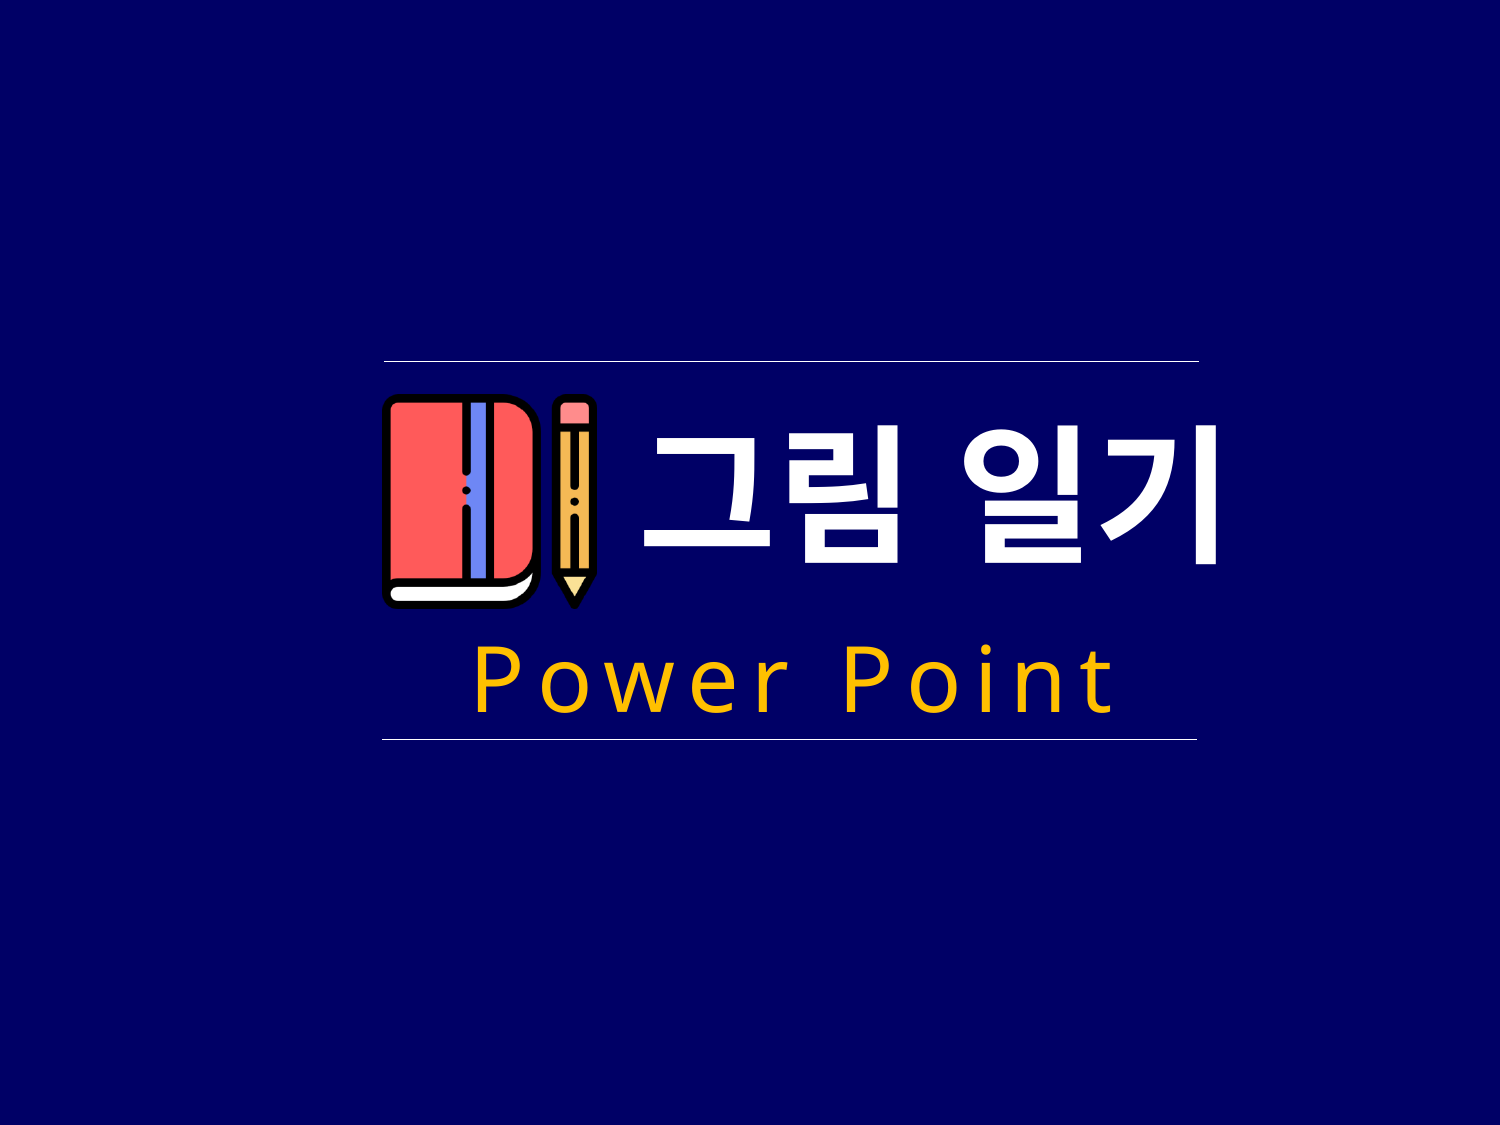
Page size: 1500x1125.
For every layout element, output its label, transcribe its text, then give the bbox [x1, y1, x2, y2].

picture [382, 394, 597, 609]
text_box 그림 일기 [623, 394, 1248, 590]
text_box Power Point [454, 613, 1129, 738]
